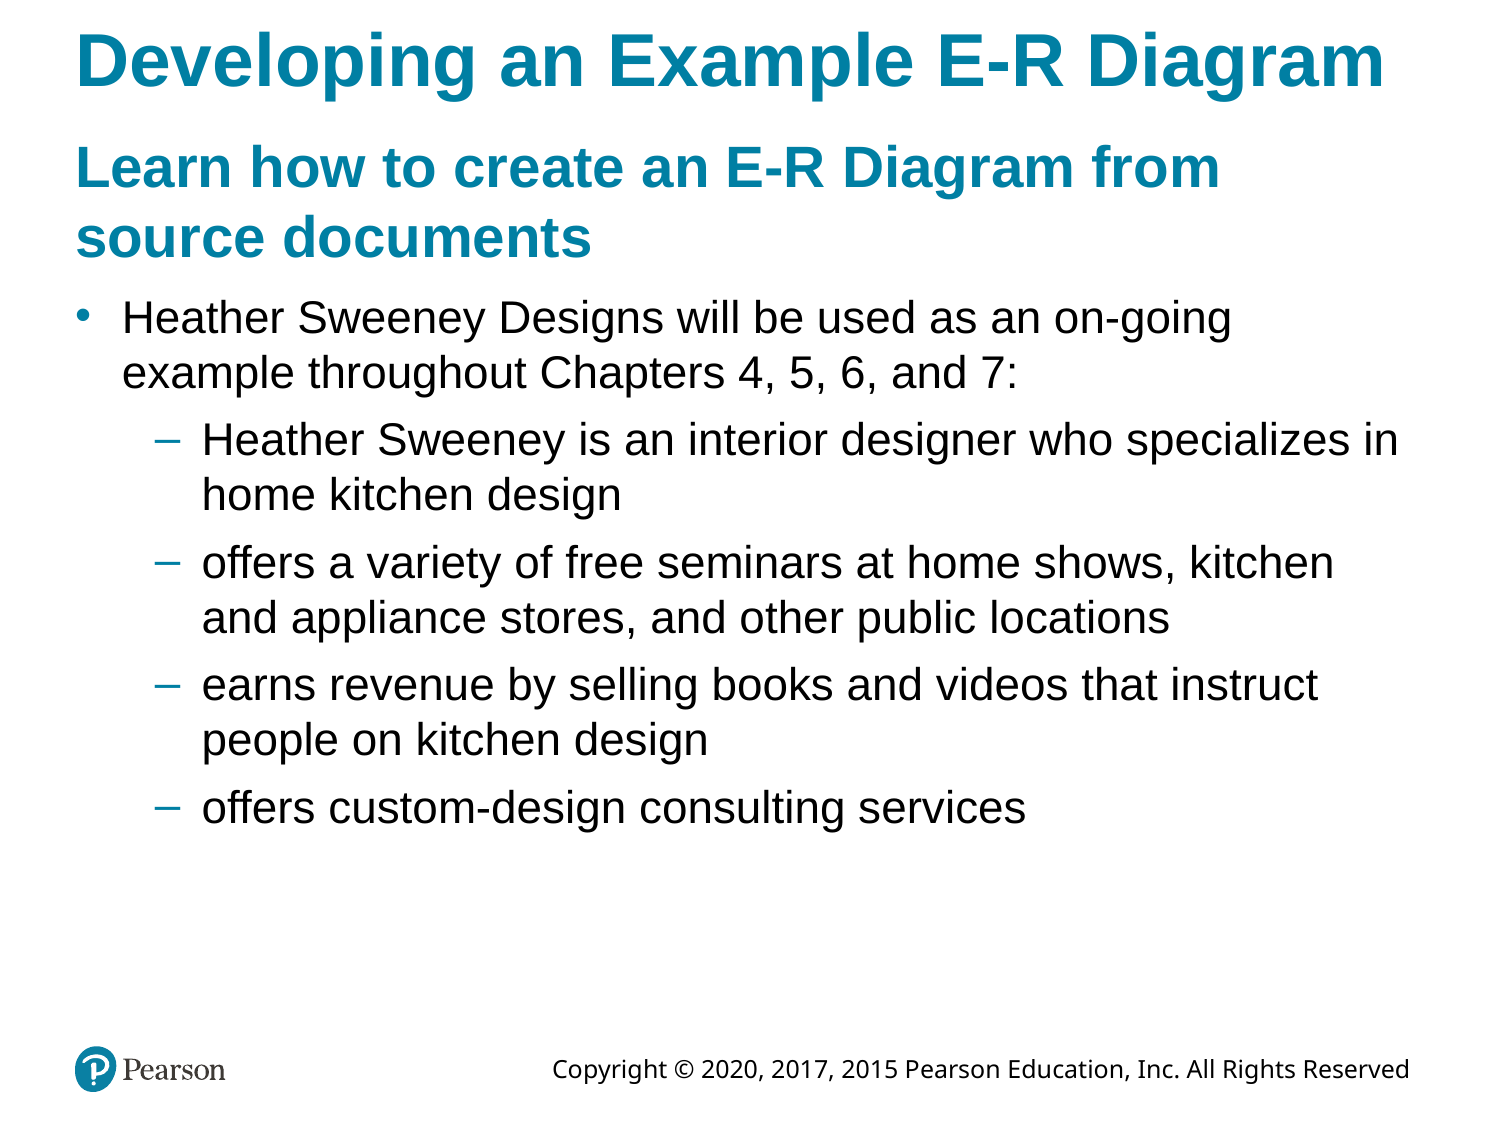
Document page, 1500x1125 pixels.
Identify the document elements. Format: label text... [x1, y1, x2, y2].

title Developing an Example E-R Diagram [75, 6, 1413, 108]
list Learn how to create an E-R Diagram from source documents [75, 120, 1413, 279]
list Heather Sweeney Designs will be used as an on-going example throughout Chapters 4, 5, 6, and 7: Heather Sweeney is an interior designer who specializes in home kitchen design offers a variety of free seminars at home shows, kitchen and appliance stores, and other public locations earns revenue by selling books and videos that instruct people on kitchen design offers custom-design consulting services [75, 287, 1413, 850]
